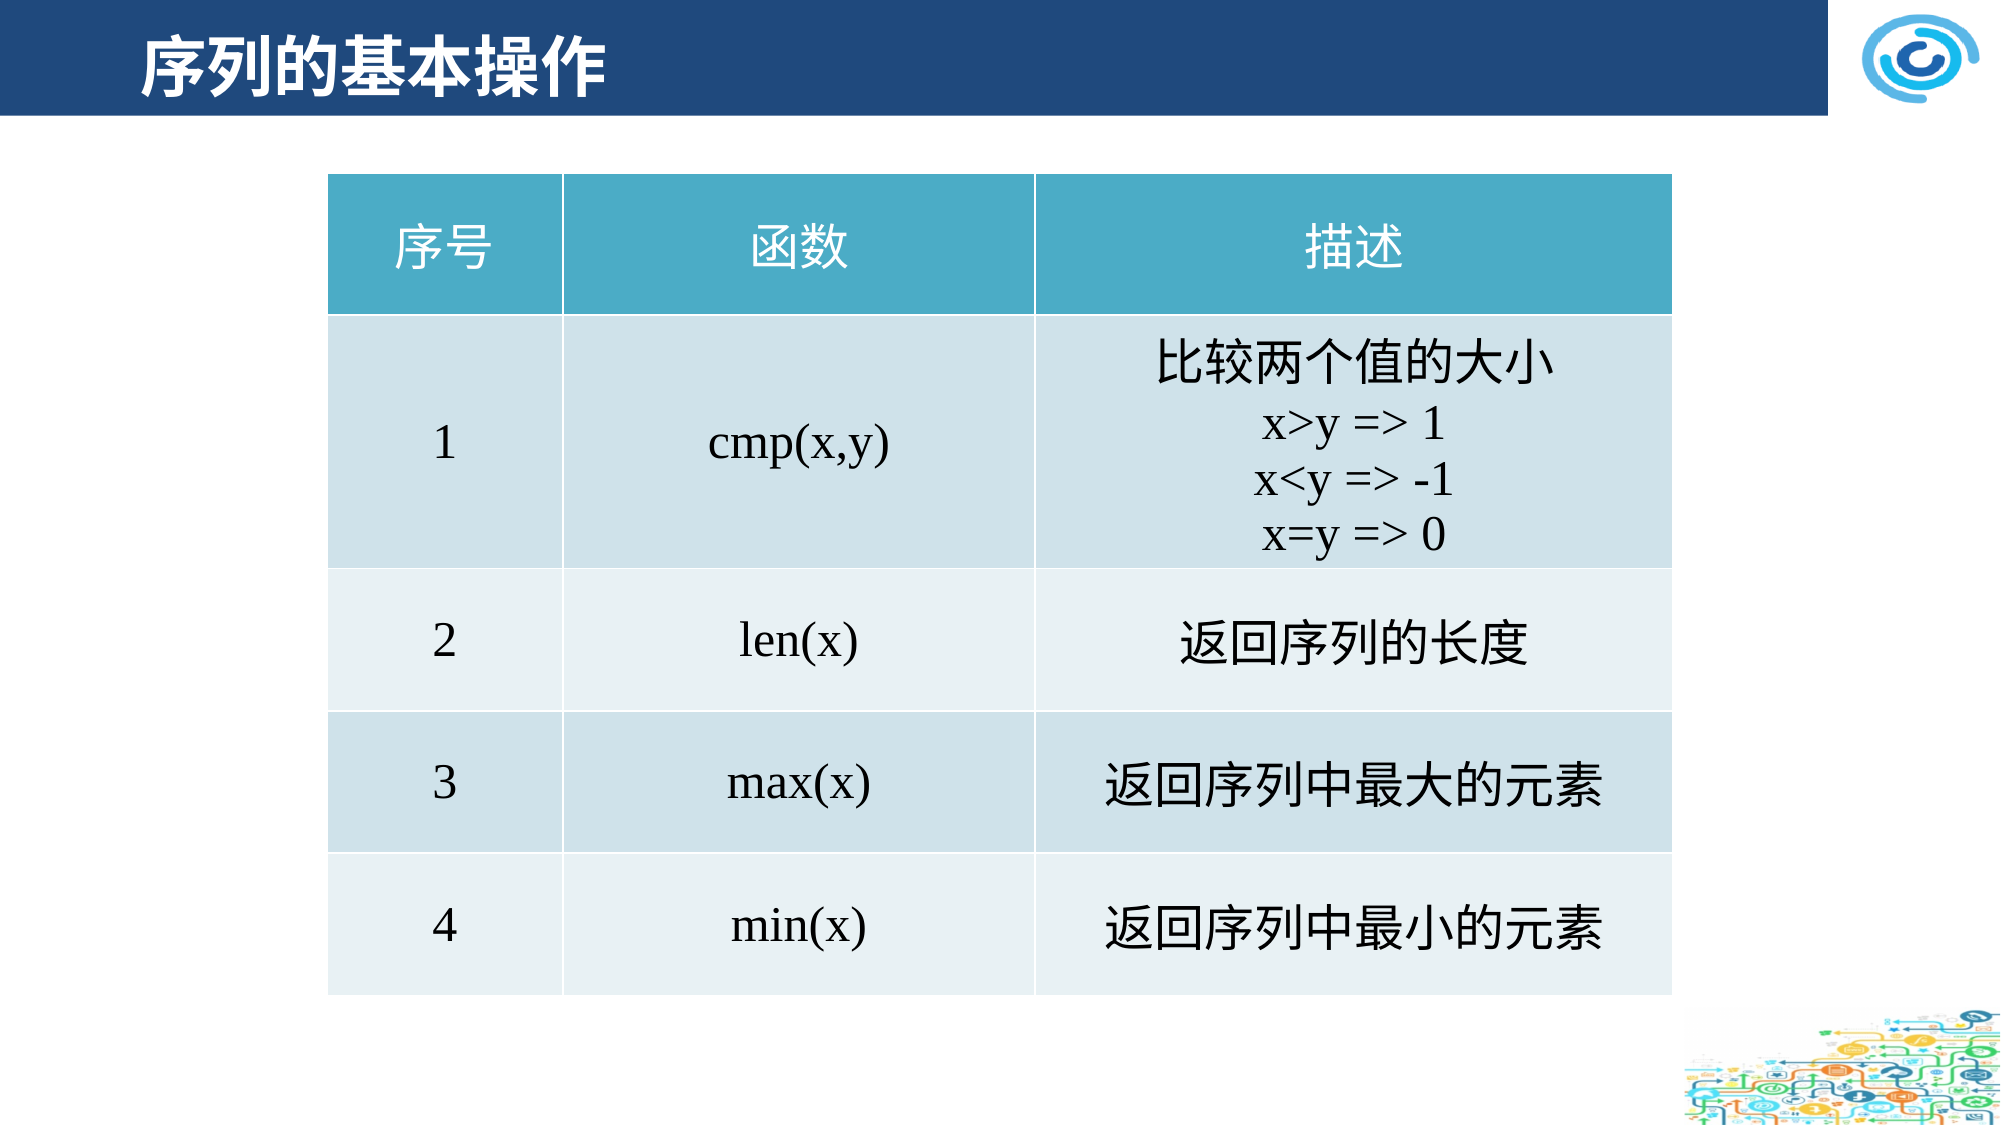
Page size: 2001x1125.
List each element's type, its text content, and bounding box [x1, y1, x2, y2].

table_cell 3 [328, 712, 562, 852]
table_header 序号 [328, 174, 562, 314]
table_cell 2 [328, 569, 562, 710]
table_cell 4 [328, 854, 562, 995]
table_cell 返回序列中最大的元素 [1036, 712, 1672, 852]
table_cell 1 [328, 316, 562, 568]
table_cell cmp(x,y) [564, 316, 1034, 568]
title 序列的基本操作 [124, 11, 1829, 118]
picture [1685, 1008, 2001, 1125]
table_cell 返回序列的长度 [1036, 569, 1672, 710]
picture [1859, 11, 1985, 106]
table_header 函数 [564, 174, 1034, 314]
table_cell 返回序列中最小的元素 [1036, 854, 1672, 995]
table_cell min(x) [564, 854, 1034, 995]
table_header 描述 [1036, 174, 1672, 314]
table_cell len(x) [564, 569, 1034, 710]
table_cell max(x) [564, 712, 1034, 852]
table_cell 比较两个值的大小 x>y => 1 x<y => -1 x=y => 0 [1036, 316, 1672, 568]
